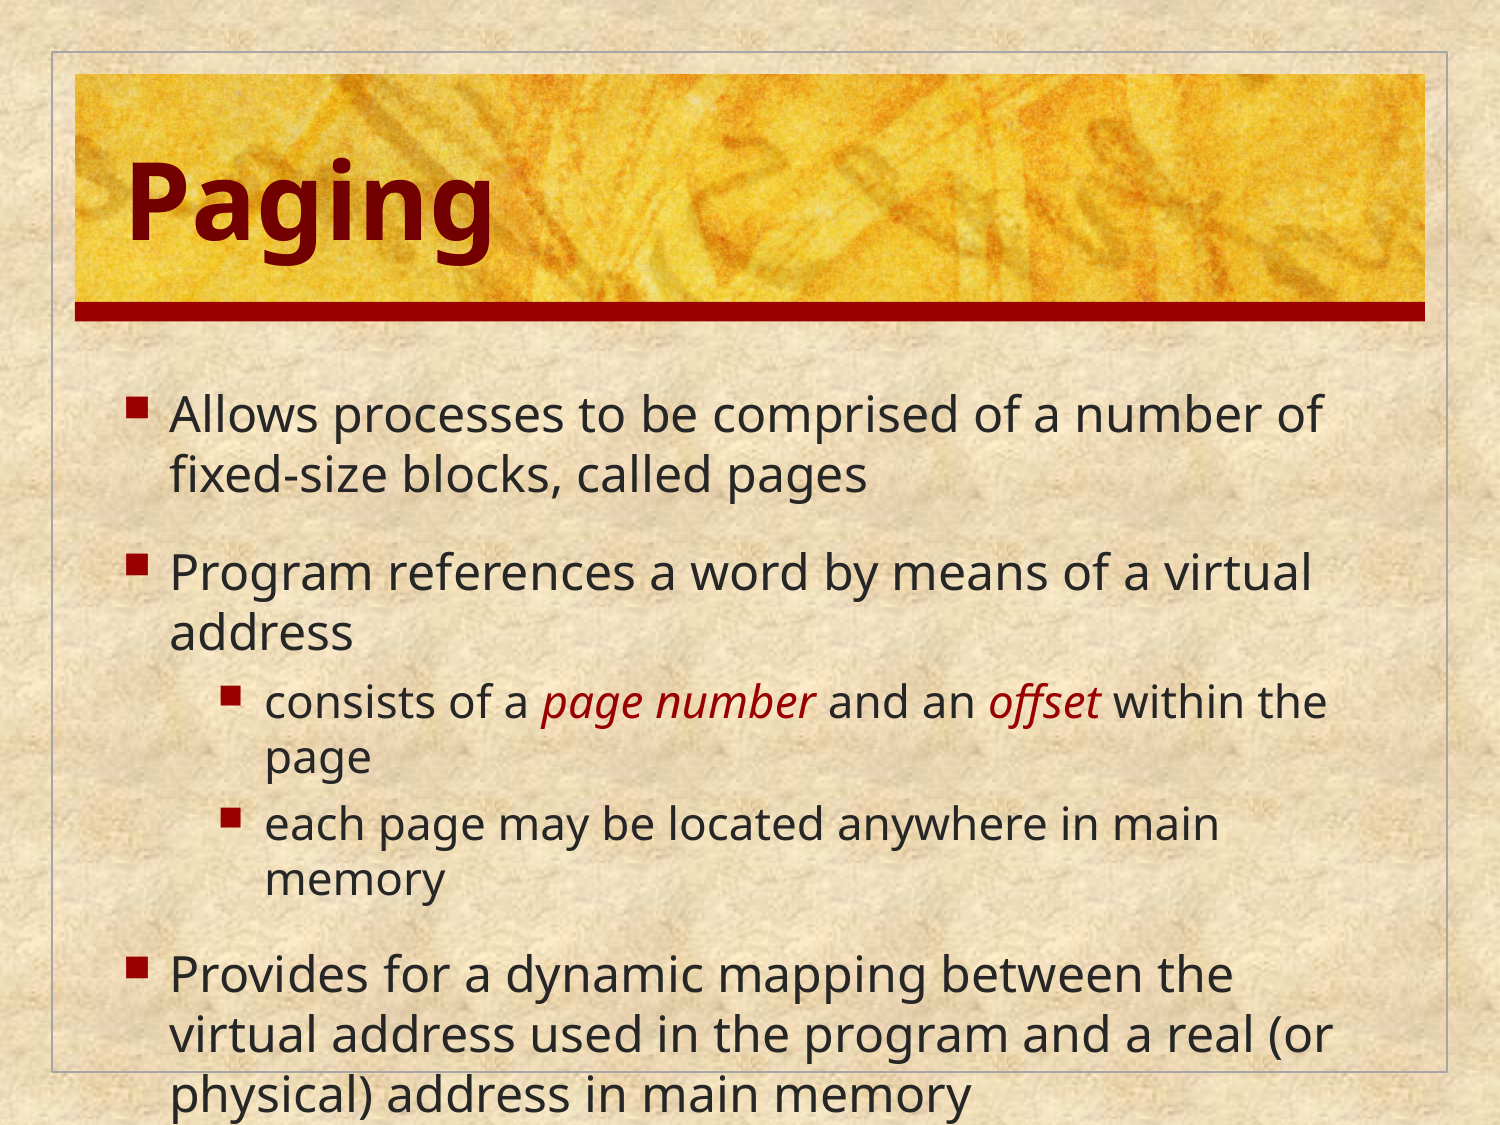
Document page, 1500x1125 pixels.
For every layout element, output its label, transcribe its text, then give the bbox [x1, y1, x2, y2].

picture [0, 0, 1500, 1125]
title Paging [108, 74, 1392, 263]
list Allows processes to be comprised of a number of fixed-size blocks, called pages Program references a word by means of a virtual address consists of a page number and an offset within the page each page may be located anywhere in main memory Provides for a dynamic mapping between the virtual address used in the program and a real (or physical) address in main memory [108, 375, 1388, 1005]
